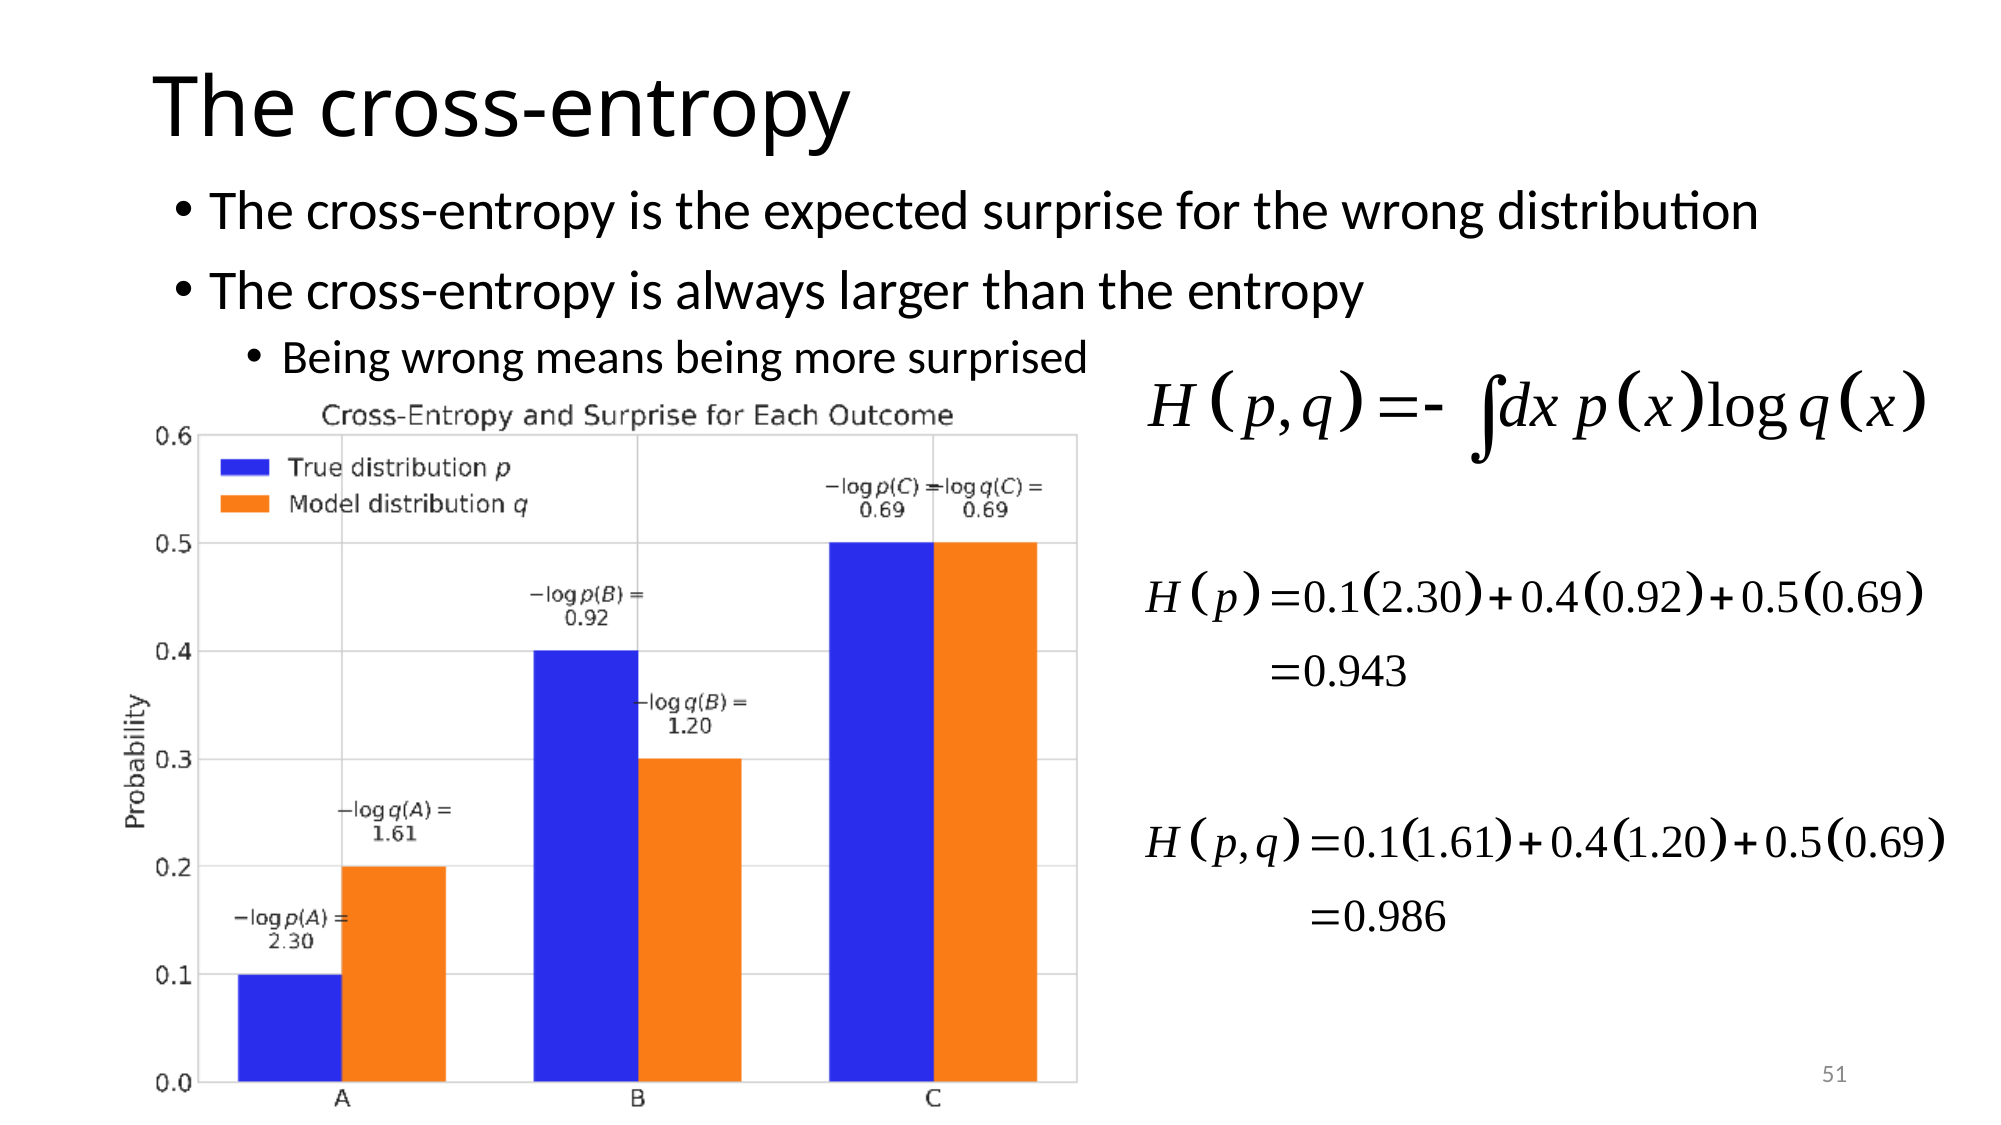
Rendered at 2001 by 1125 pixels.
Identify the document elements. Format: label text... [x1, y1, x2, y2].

list The cross-entropy is the expected surprise for the wrong distribution The cross-entropy is always larger than the entropy Being wrong means being more surprised [158, 173, 1884, 392]
picture [110, 392, 1089, 1124]
slide_number 51 [1412, 1042, 1863, 1103]
title The cross-entropy [137, 44, 1863, 174]
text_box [1137, 561, 1928, 710]
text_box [1137, 810, 1952, 942]
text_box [1137, 352, 1933, 470]
